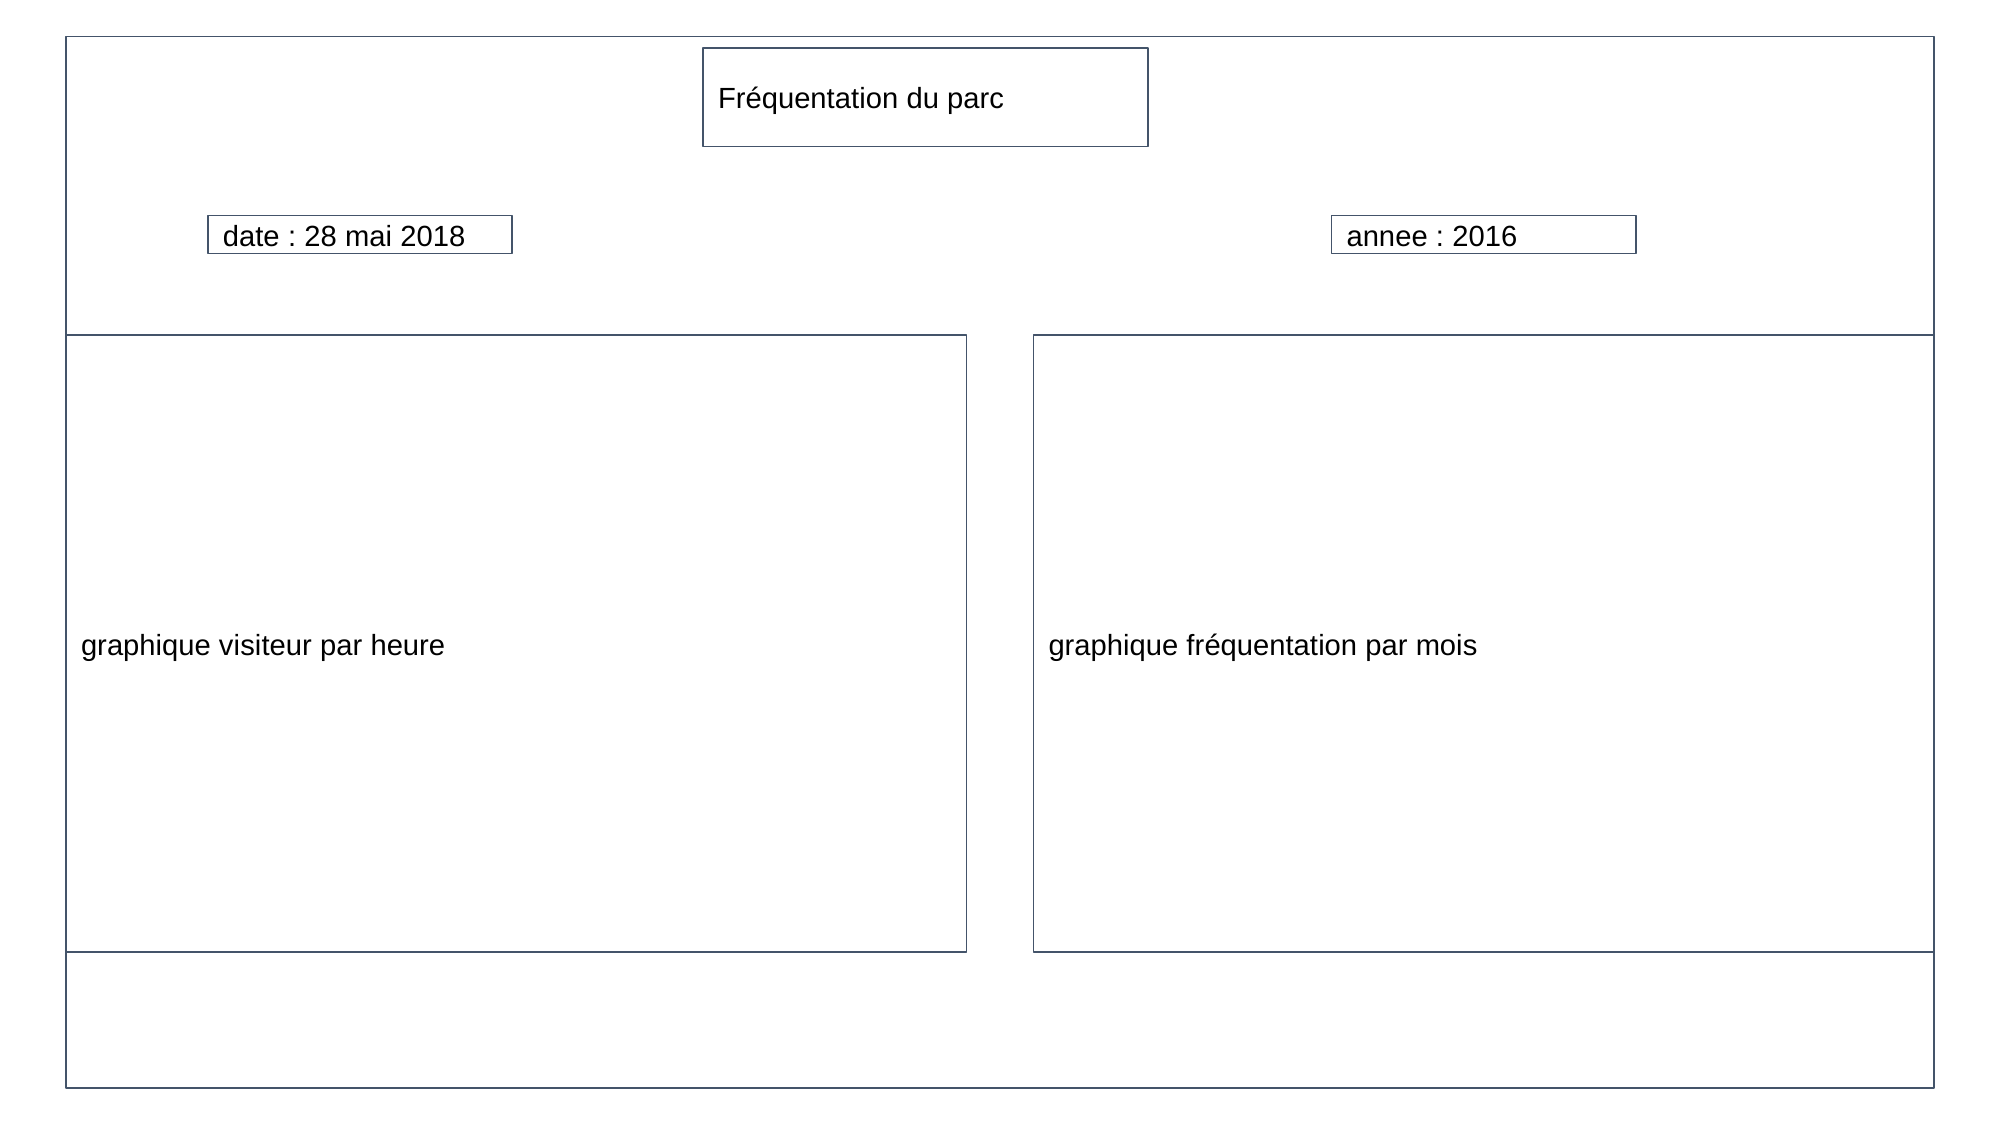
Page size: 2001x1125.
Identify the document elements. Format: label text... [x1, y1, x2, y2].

text_box Fréquentation du parc [703, 47, 1149, 147]
text_box date : 28 mai 2018 [207, 215, 513, 254]
text_box [65, 36, 1934, 1089]
text_box graphique fréquentation par mois [1033, 335, 1934, 953]
text_box graphique visiteur par heure [65, 335, 967, 953]
text_box annee : 2016 [1331, 215, 1636, 254]
